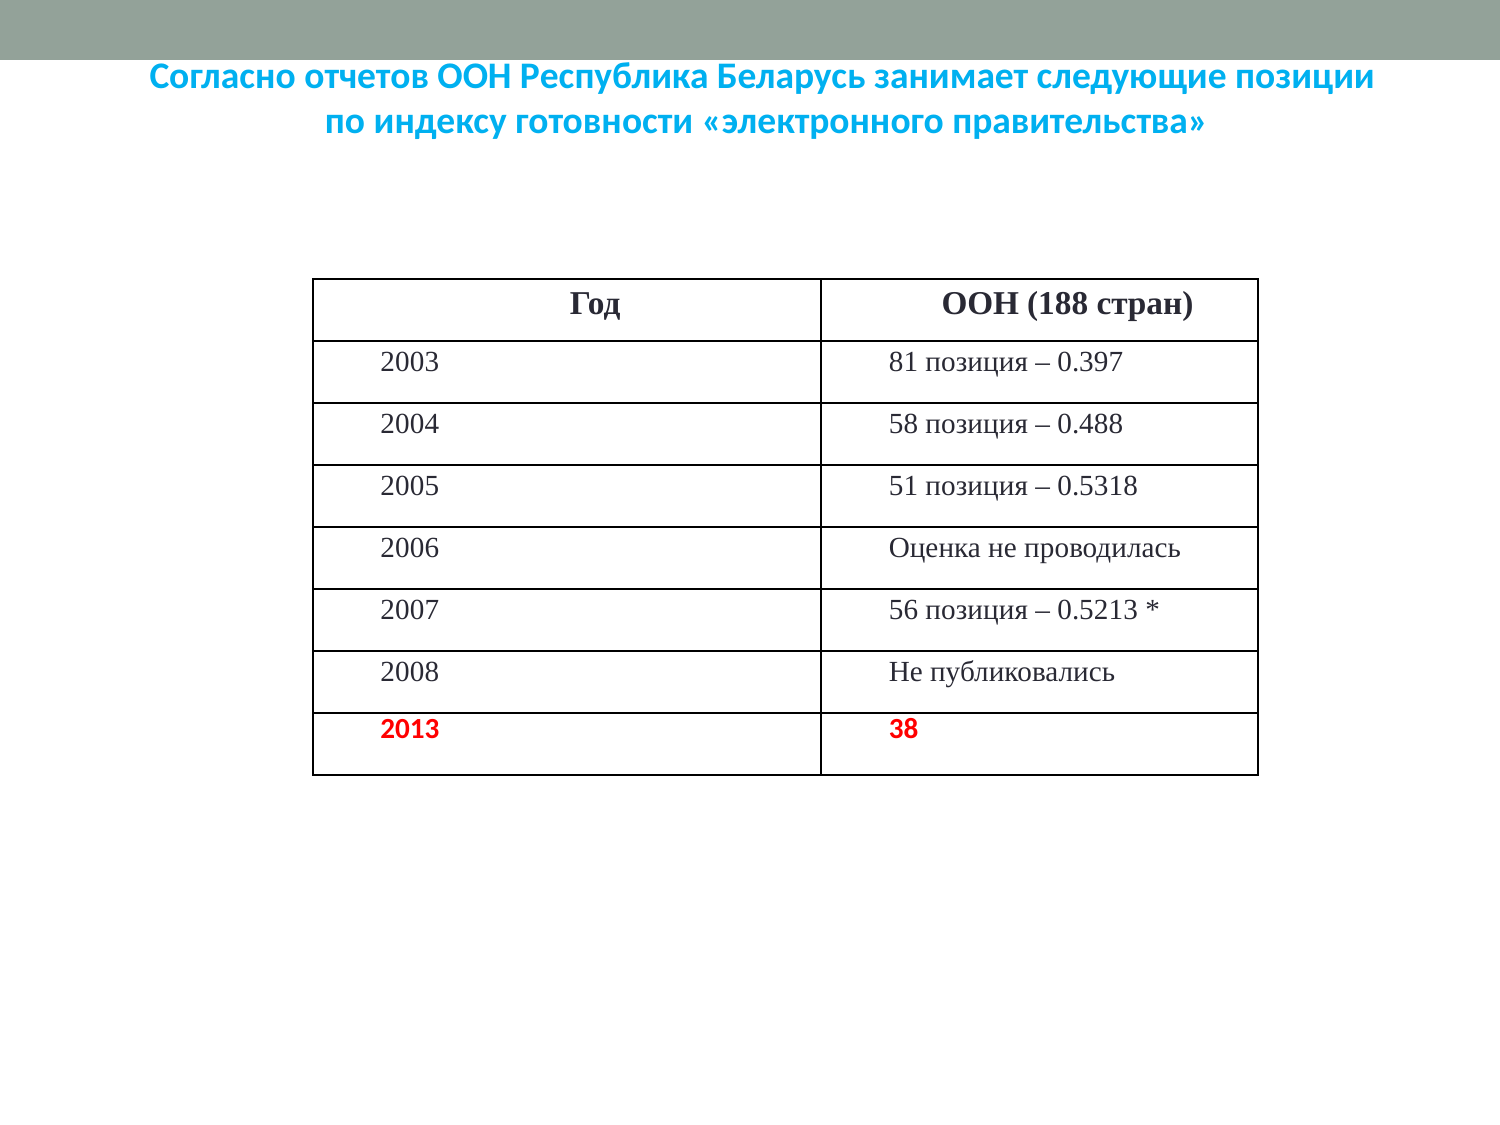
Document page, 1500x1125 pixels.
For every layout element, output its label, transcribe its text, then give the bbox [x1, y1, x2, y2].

table_cell 2007 [314, 590, 820, 650]
table_cell 58 позиция – 0.488 [822, 404, 1257, 464]
table_cell 2004 [314, 404, 820, 464]
table_cell 2008 [314, 652, 820, 712]
table_cell 2003 [314, 342, 820, 402]
table_cell 51 позиция – 0.5318 [822, 466, 1257, 526]
table_cell 2006 [314, 528, 820, 588]
table_cell 56 позиция – 0.5213 * [822, 590, 1257, 650]
table_cell Не публиковались [822, 652, 1257, 712]
text_box Согласно отчетов ООН Республика Беларусь занимает следующие позиции по индексу готовности «электронного правительства» [17, 43, 1460, 194]
table_header ООН (188 стран) [822, 280, 1257, 340]
table_cell Оценка не проводилась [822, 528, 1257, 588]
table_cell 2005 [314, 466, 820, 526]
table_header Год [314, 280, 820, 340]
table_cell 81 позиция – 0.397 [822, 342, 1257, 402]
table_cell 38 [822, 714, 1257, 774]
table_cell 2013 [314, 714, 820, 774]
